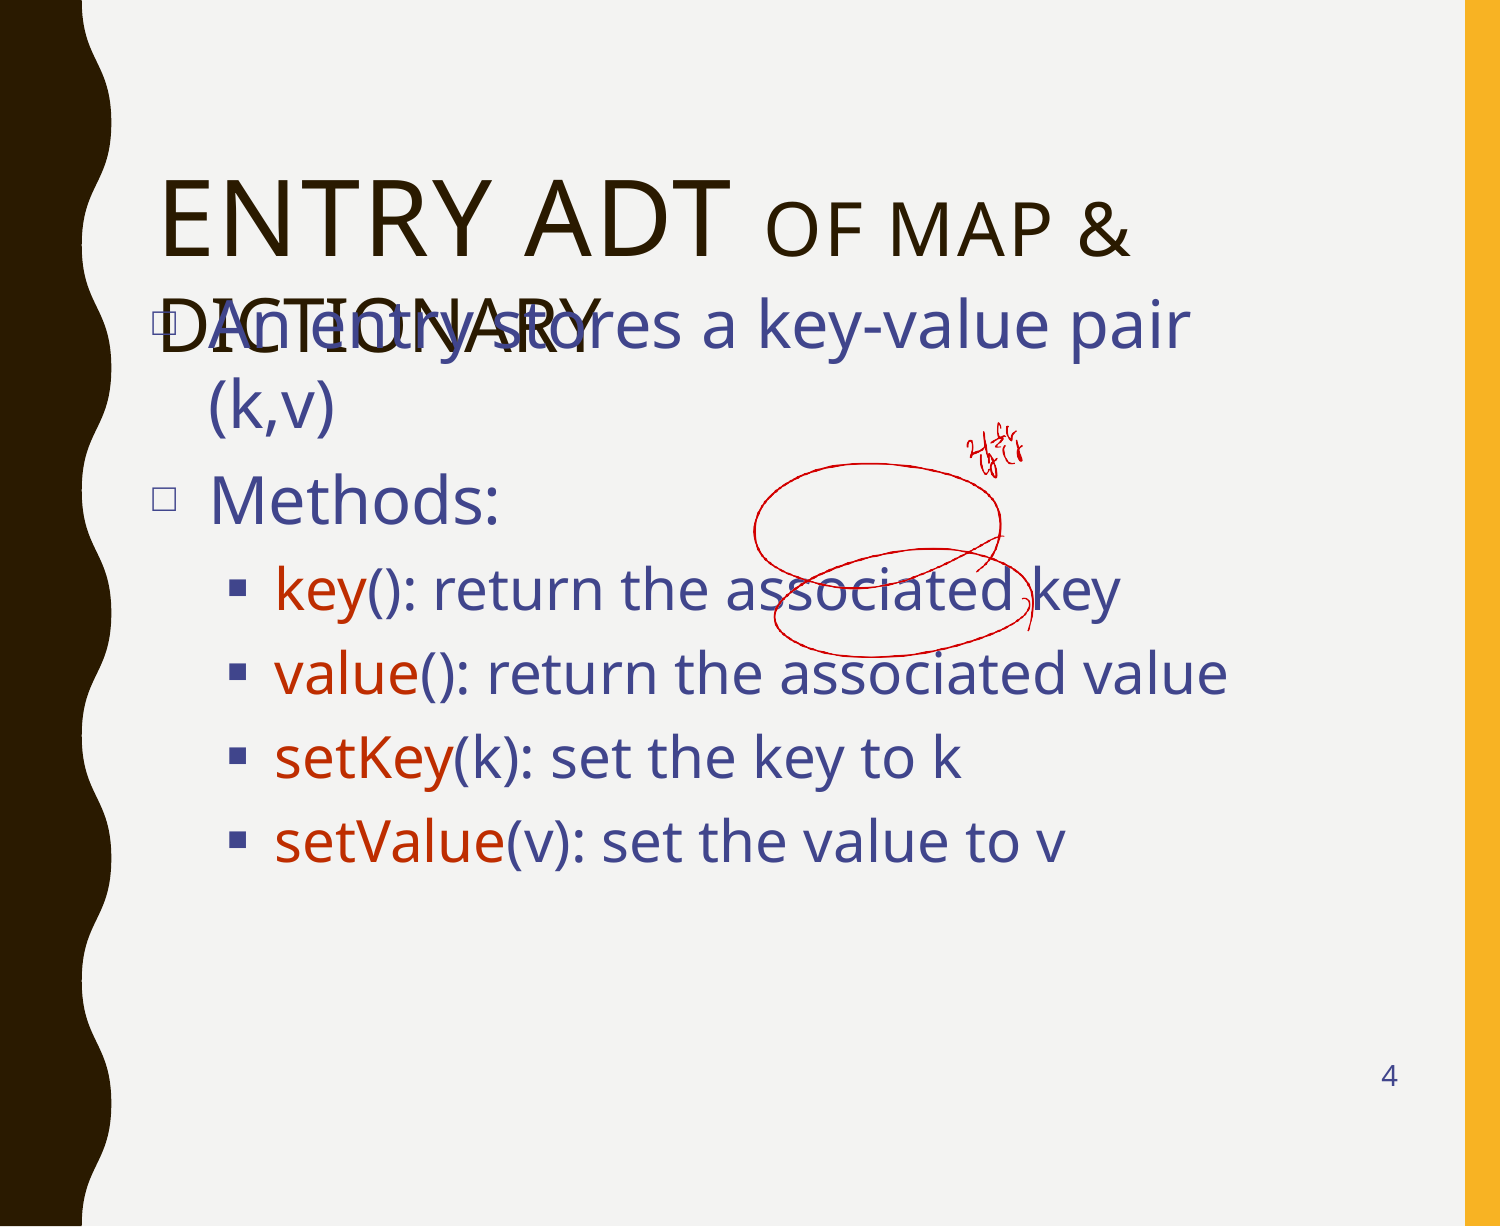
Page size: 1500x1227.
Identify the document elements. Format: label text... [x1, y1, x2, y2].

title Entry ADT of Map & Dictionary [154, 68, 1407, 369]
text_box 4 [1379, 1055, 1400, 1093]
picture [753, 422, 1034, 658]
text_box An entry stores a key-value pair (k,v) Methods: key(): return the associated key value(): return the associated value setKey(k): set the key to k setValue(v): set the value to v [150, 264, 1309, 875]
